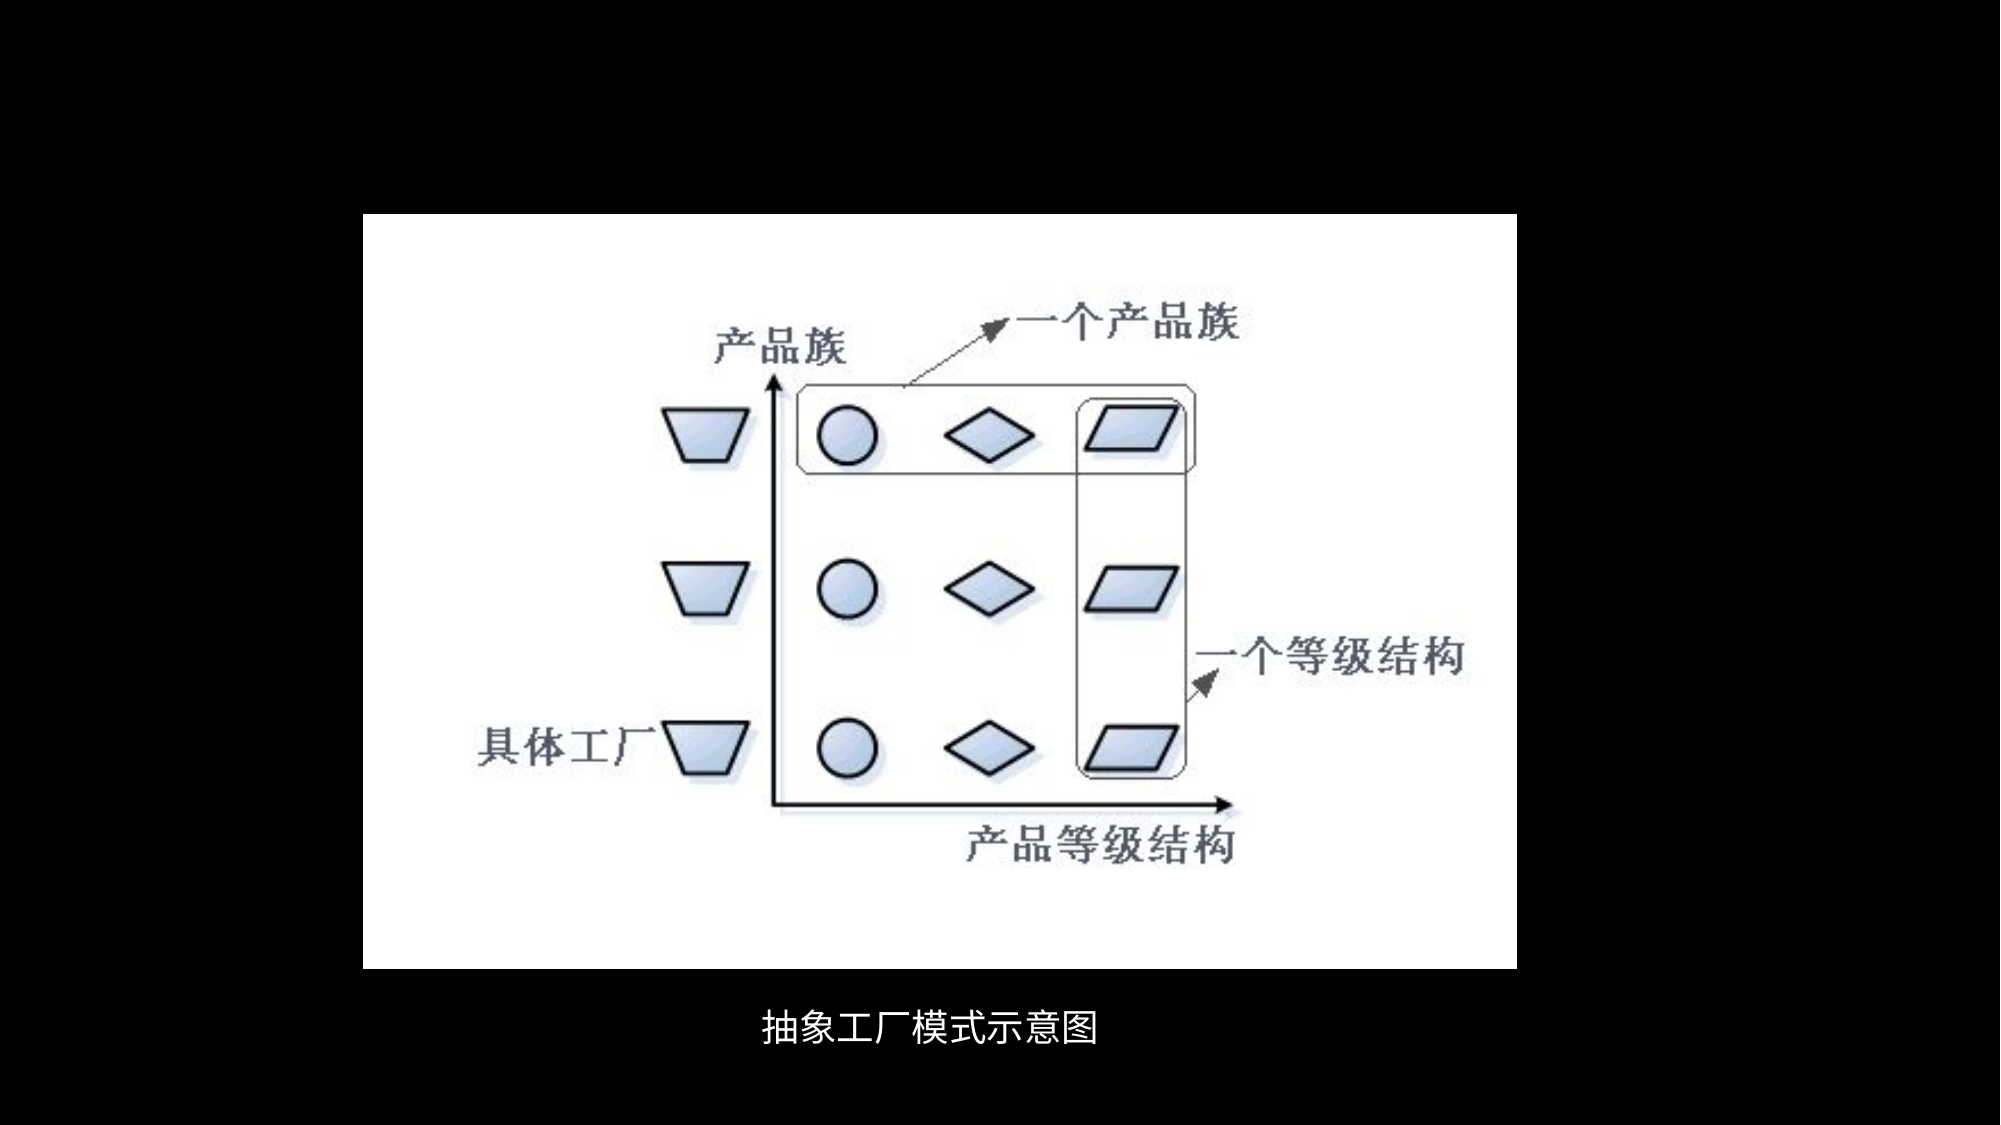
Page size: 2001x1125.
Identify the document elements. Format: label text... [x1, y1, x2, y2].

picture [362, 214, 1517, 969]
text_box 抽象工厂模式示意图 [747, 996, 1133, 1057]
